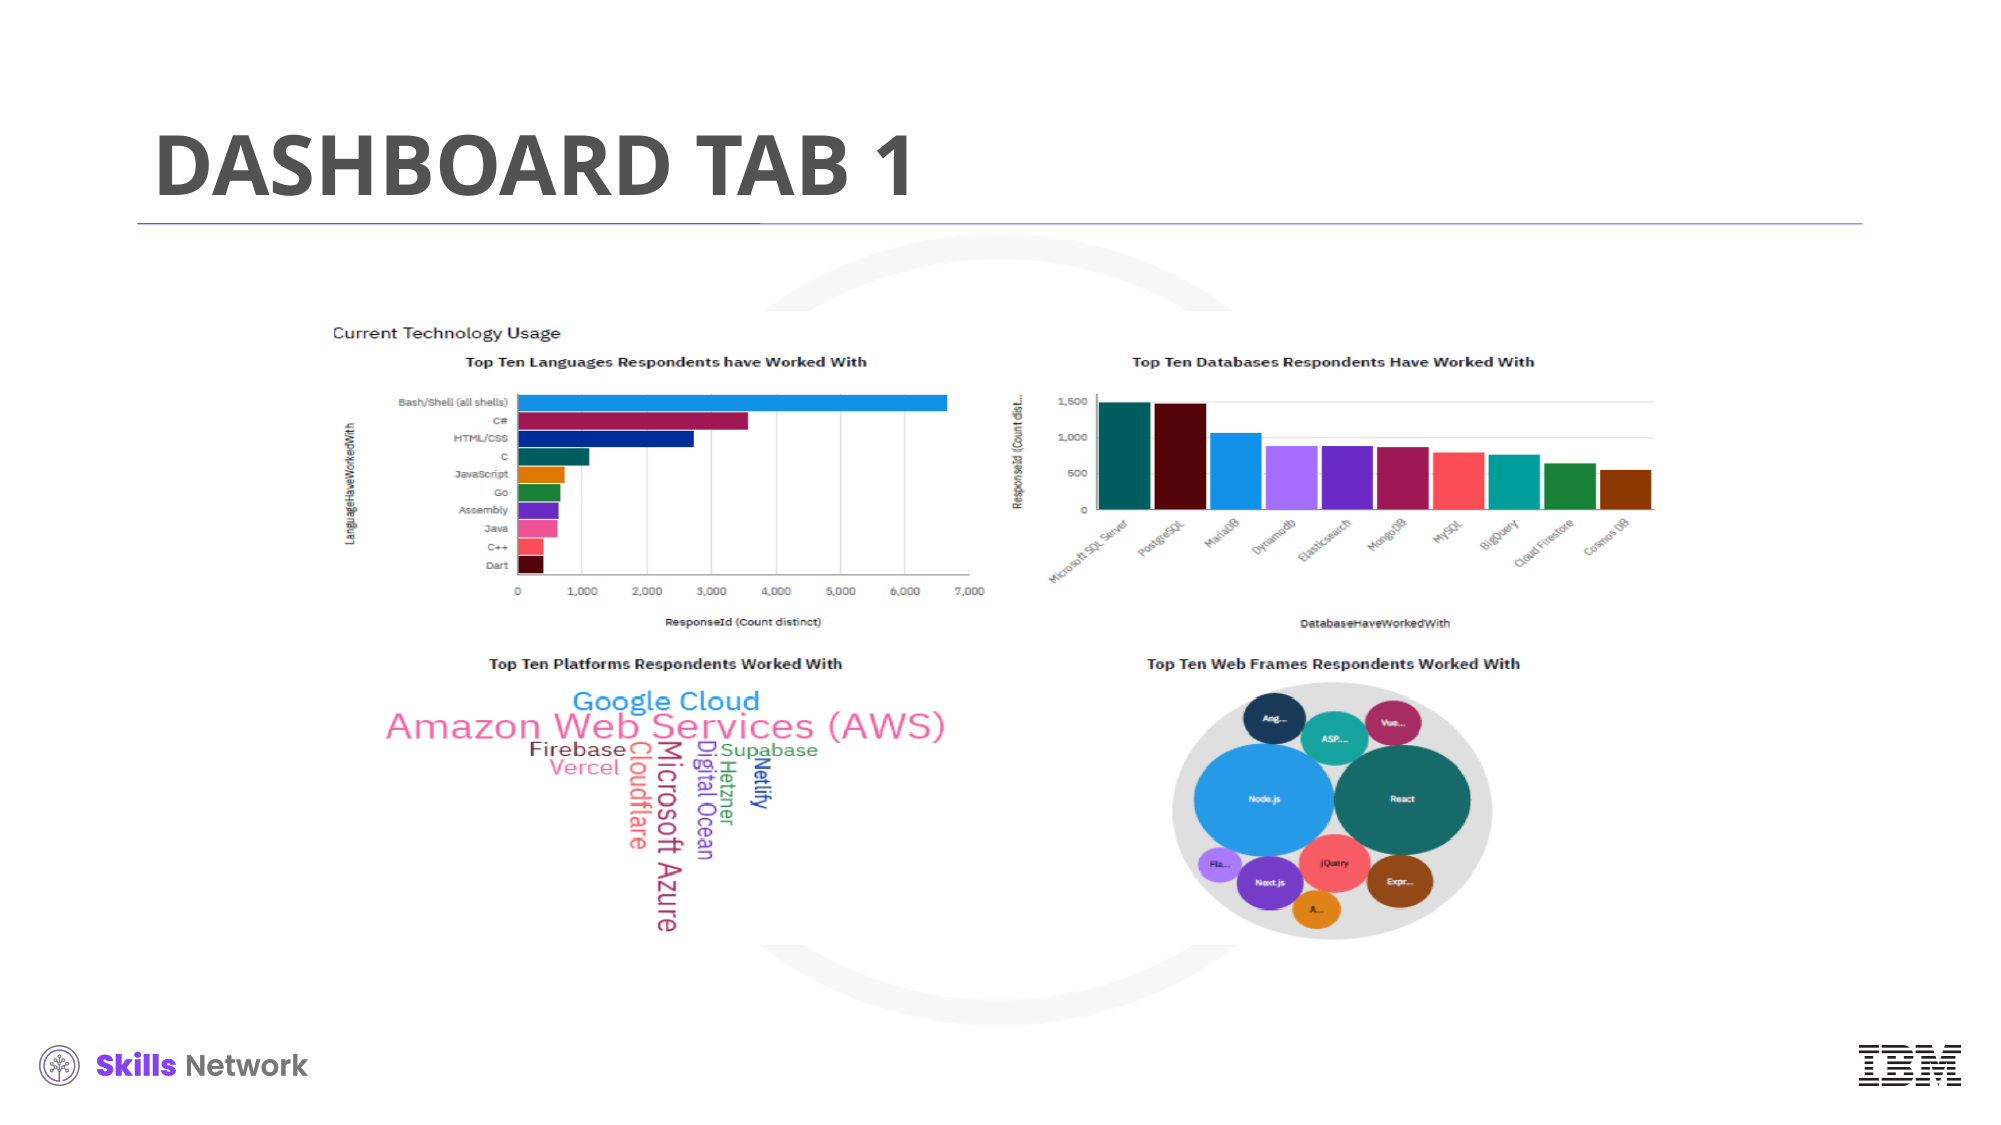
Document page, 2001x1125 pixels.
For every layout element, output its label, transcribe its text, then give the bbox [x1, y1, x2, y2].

title DASHBOARD TAB 1 [137, 59, 1863, 278]
picture [39, 1045, 308, 1086]
picture [1859, 1045, 1961, 1086]
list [334, 311, 1666, 945]
